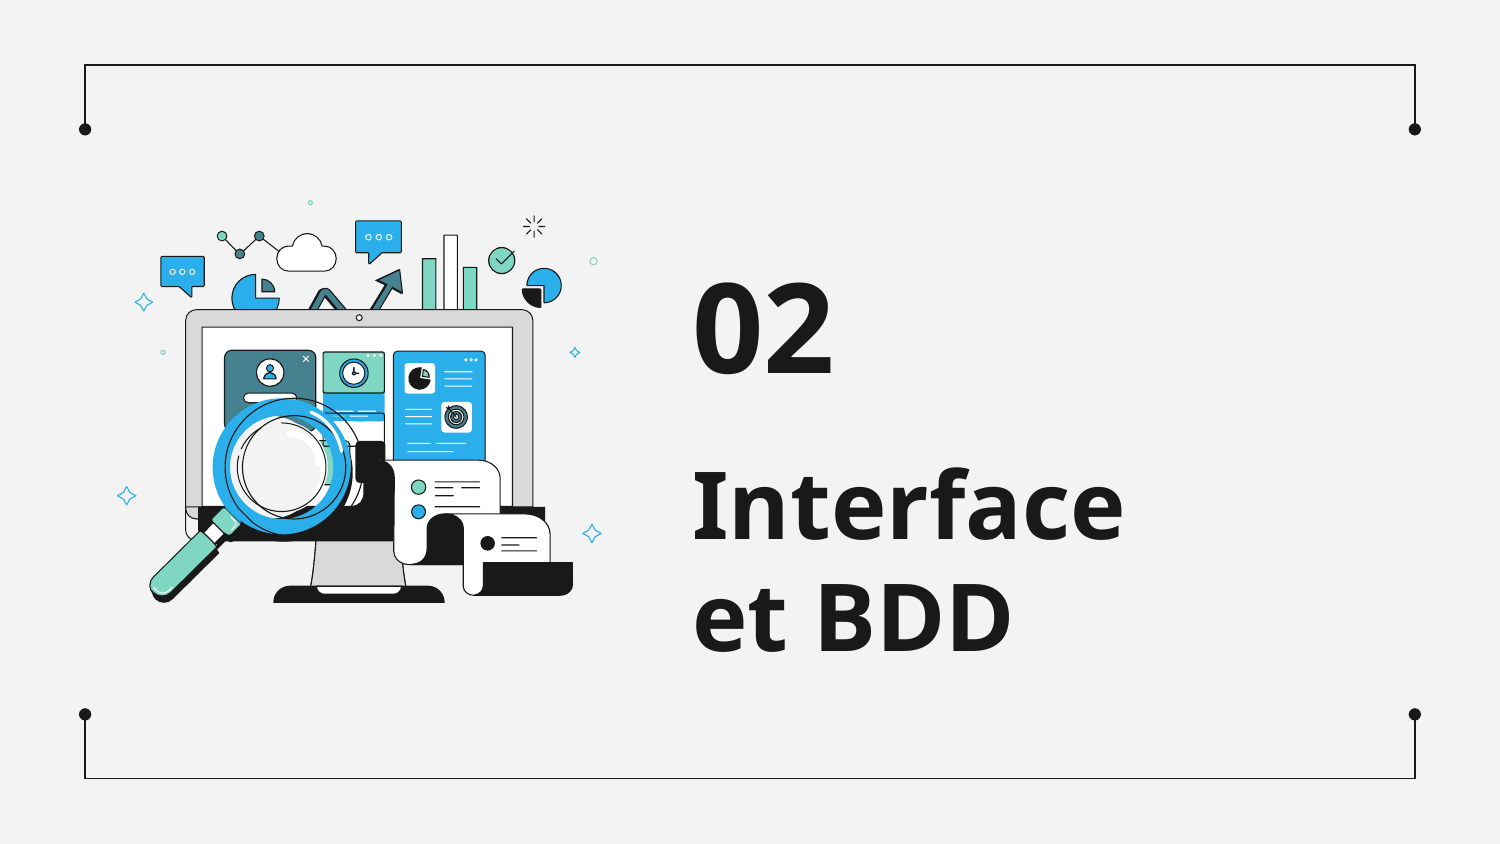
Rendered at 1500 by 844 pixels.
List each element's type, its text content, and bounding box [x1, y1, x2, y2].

title 02 [677, 275, 1383, 414]
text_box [116, 199, 602, 605]
title Interface et BDD [677, 430, 1383, 733]
